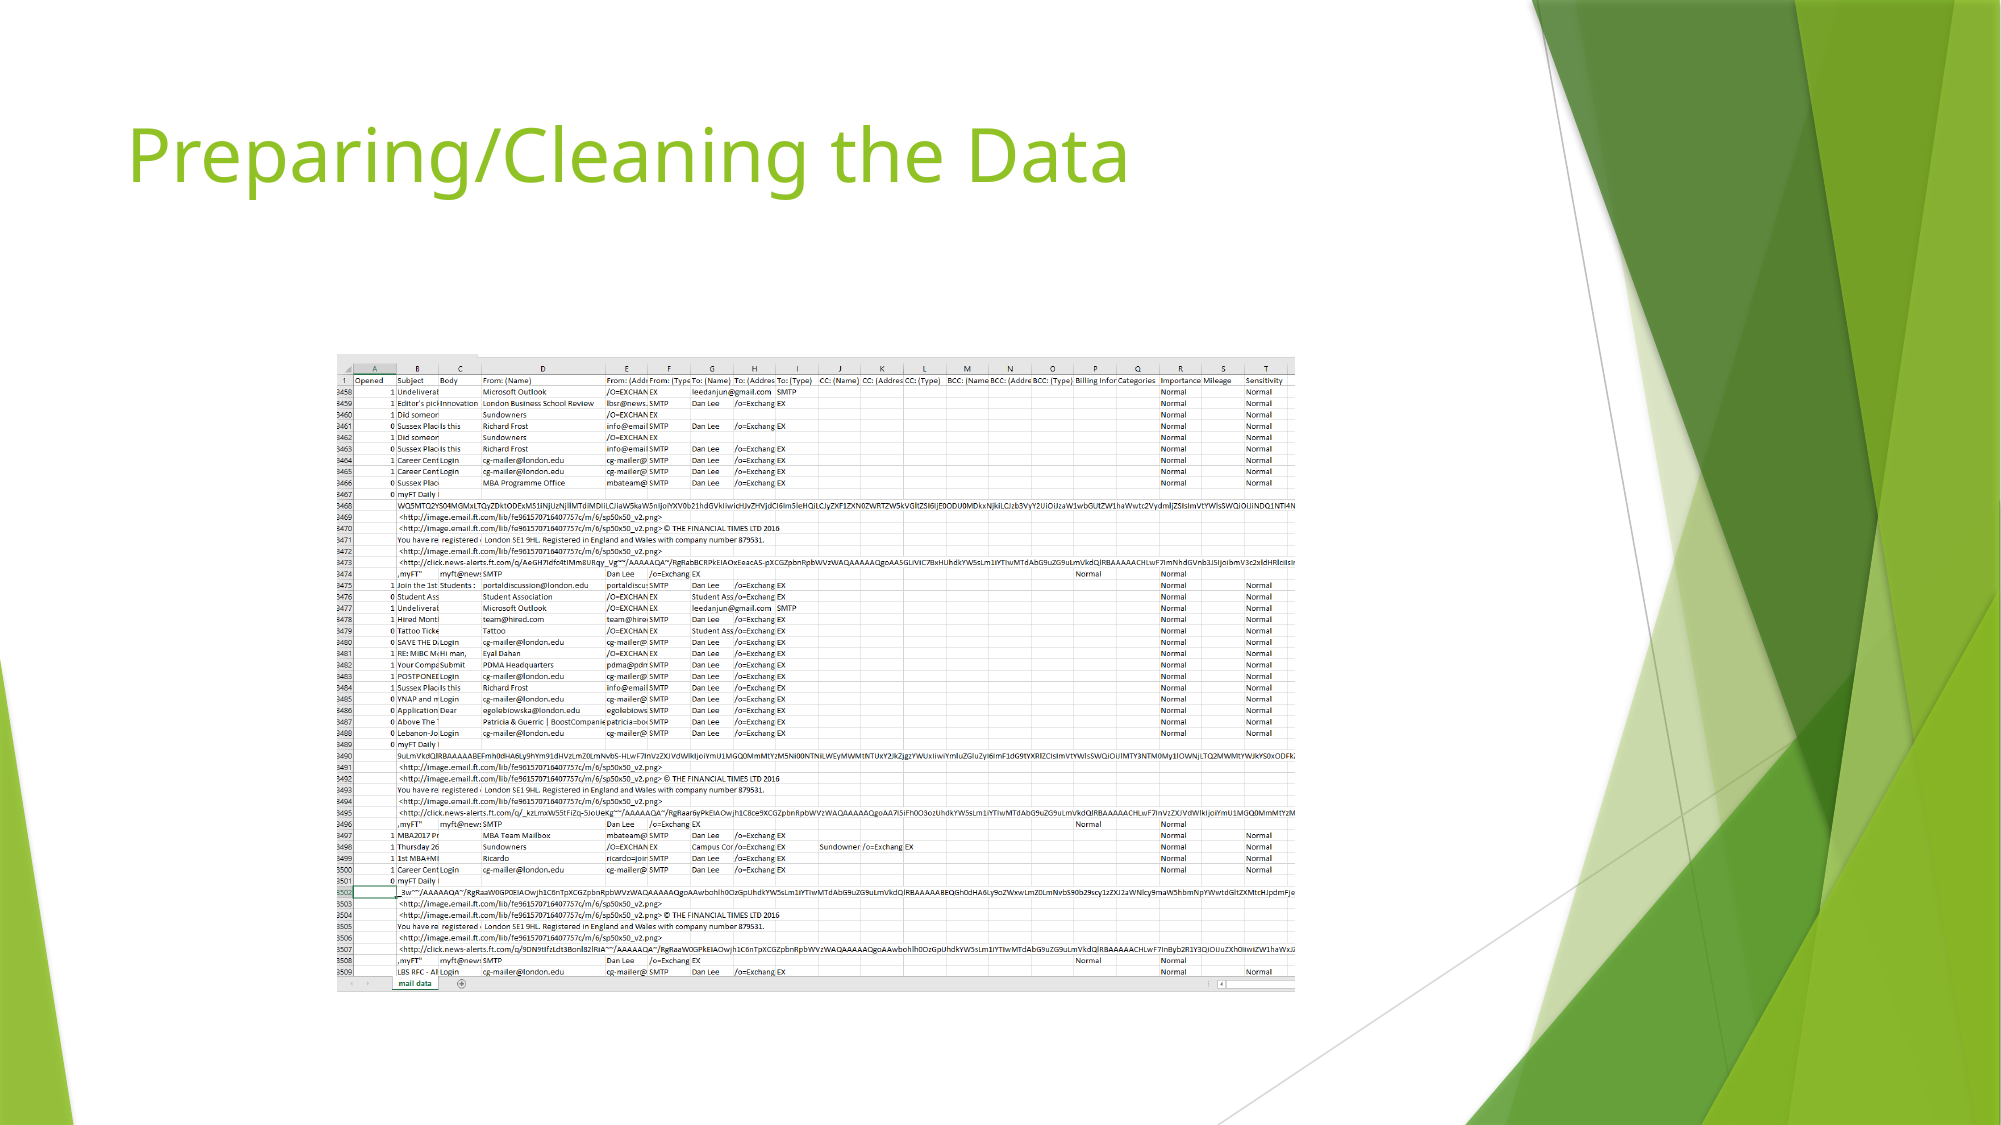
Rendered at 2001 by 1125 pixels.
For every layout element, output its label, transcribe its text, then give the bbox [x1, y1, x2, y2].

title Preparing/Cleaning the Data [111, 99, 1522, 317]
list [337, 353, 1296, 992]
